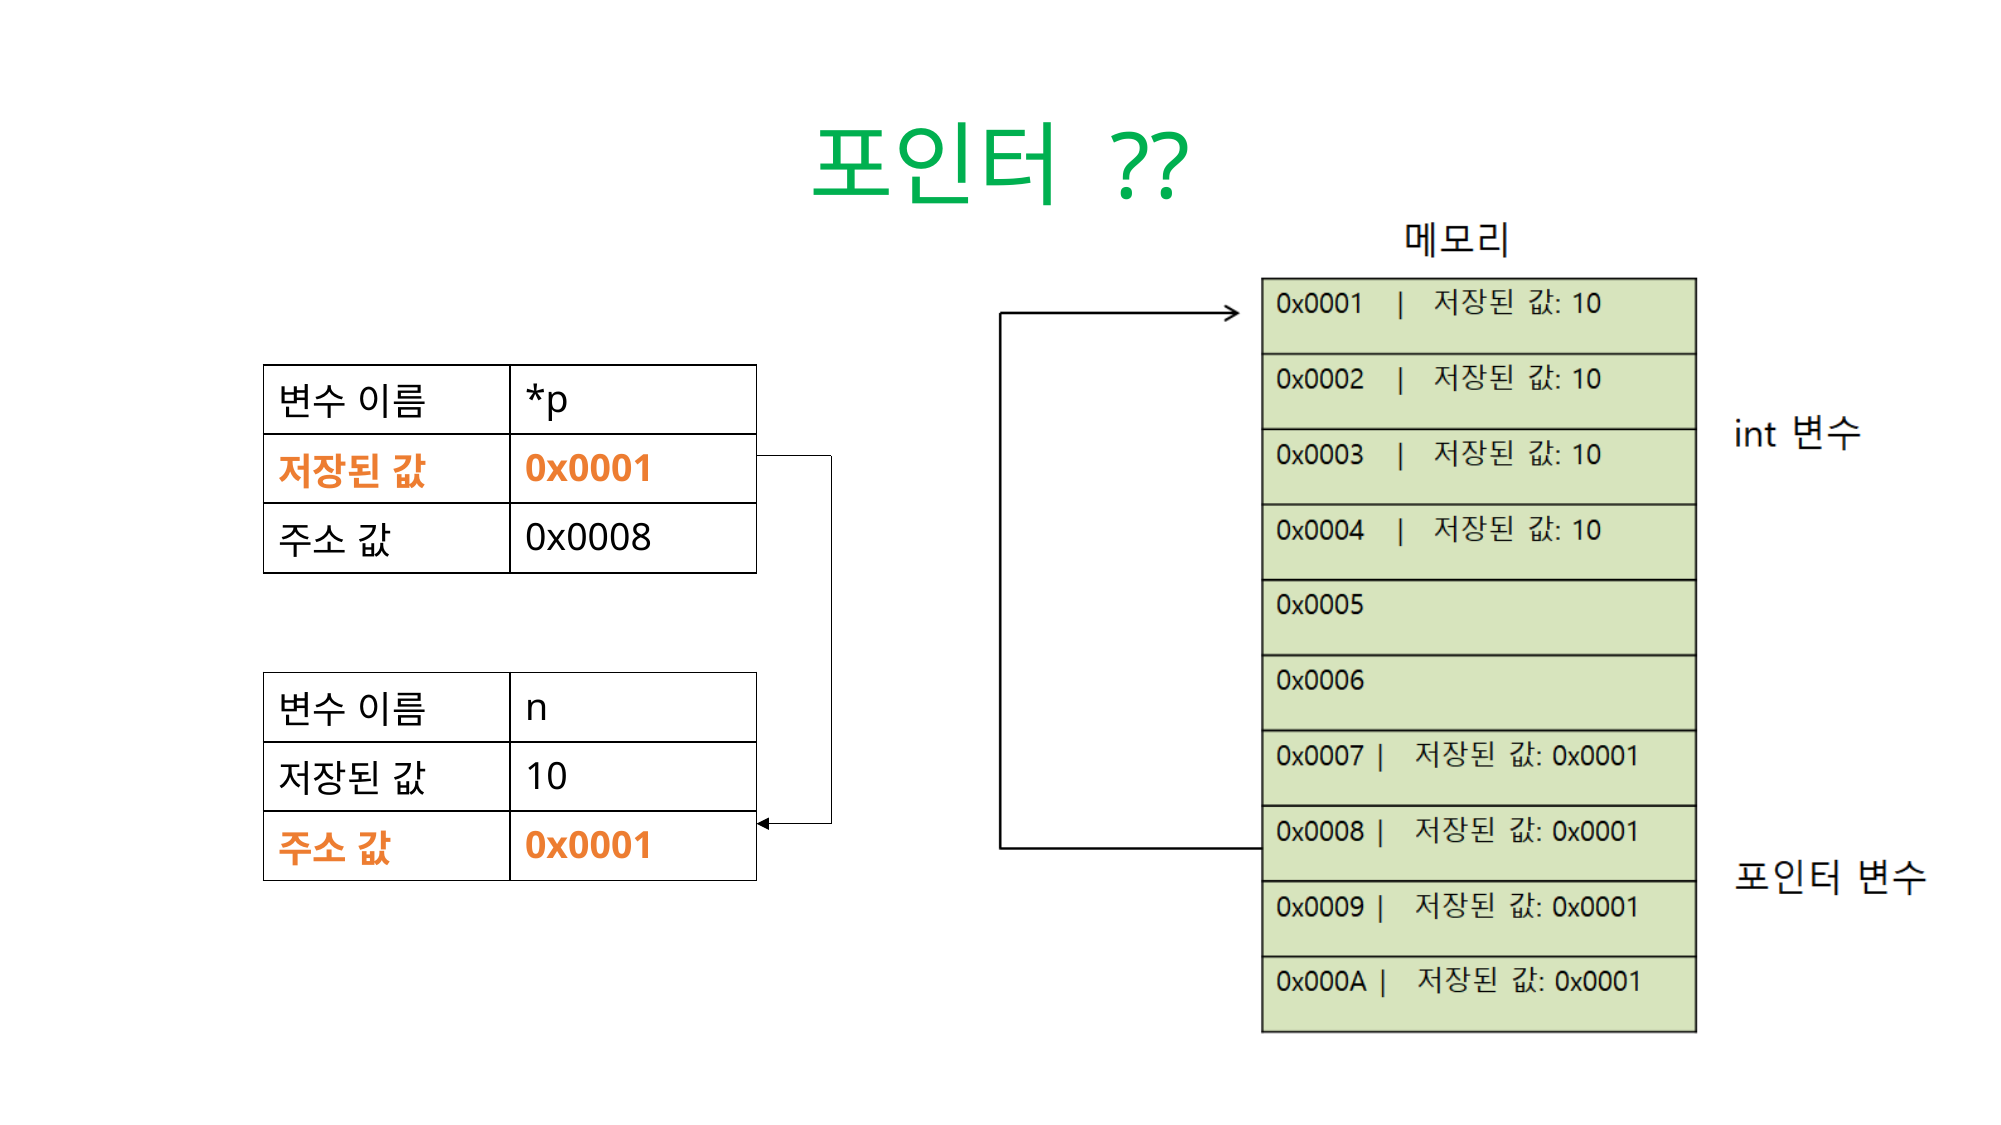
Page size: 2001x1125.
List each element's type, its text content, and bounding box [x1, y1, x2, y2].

table_header 변수 이름 [264, 366, 509, 433]
table_cell 0x0008 [511, 504, 756, 572]
table_cell 0x0001 [511, 812, 756, 880]
picture [955, 217, 1972, 1083]
title 포인터 ?? [137, 59, 1863, 278]
table_cell 주소 값 [264, 812, 509, 880]
table_cell 저장된 값 [264, 435, 509, 502]
table_cell 0x0001 [511, 435, 756, 502]
table_header *p [511, 366, 756, 433]
table_cell 저장된 값 [264, 743, 509, 810]
table_cell 주소 값 [264, 504, 509, 572]
table_header 변수 이름 [264, 673, 509, 741]
table_header n [511, 673, 756, 741]
table_cell 10 [511, 743, 756, 810]
